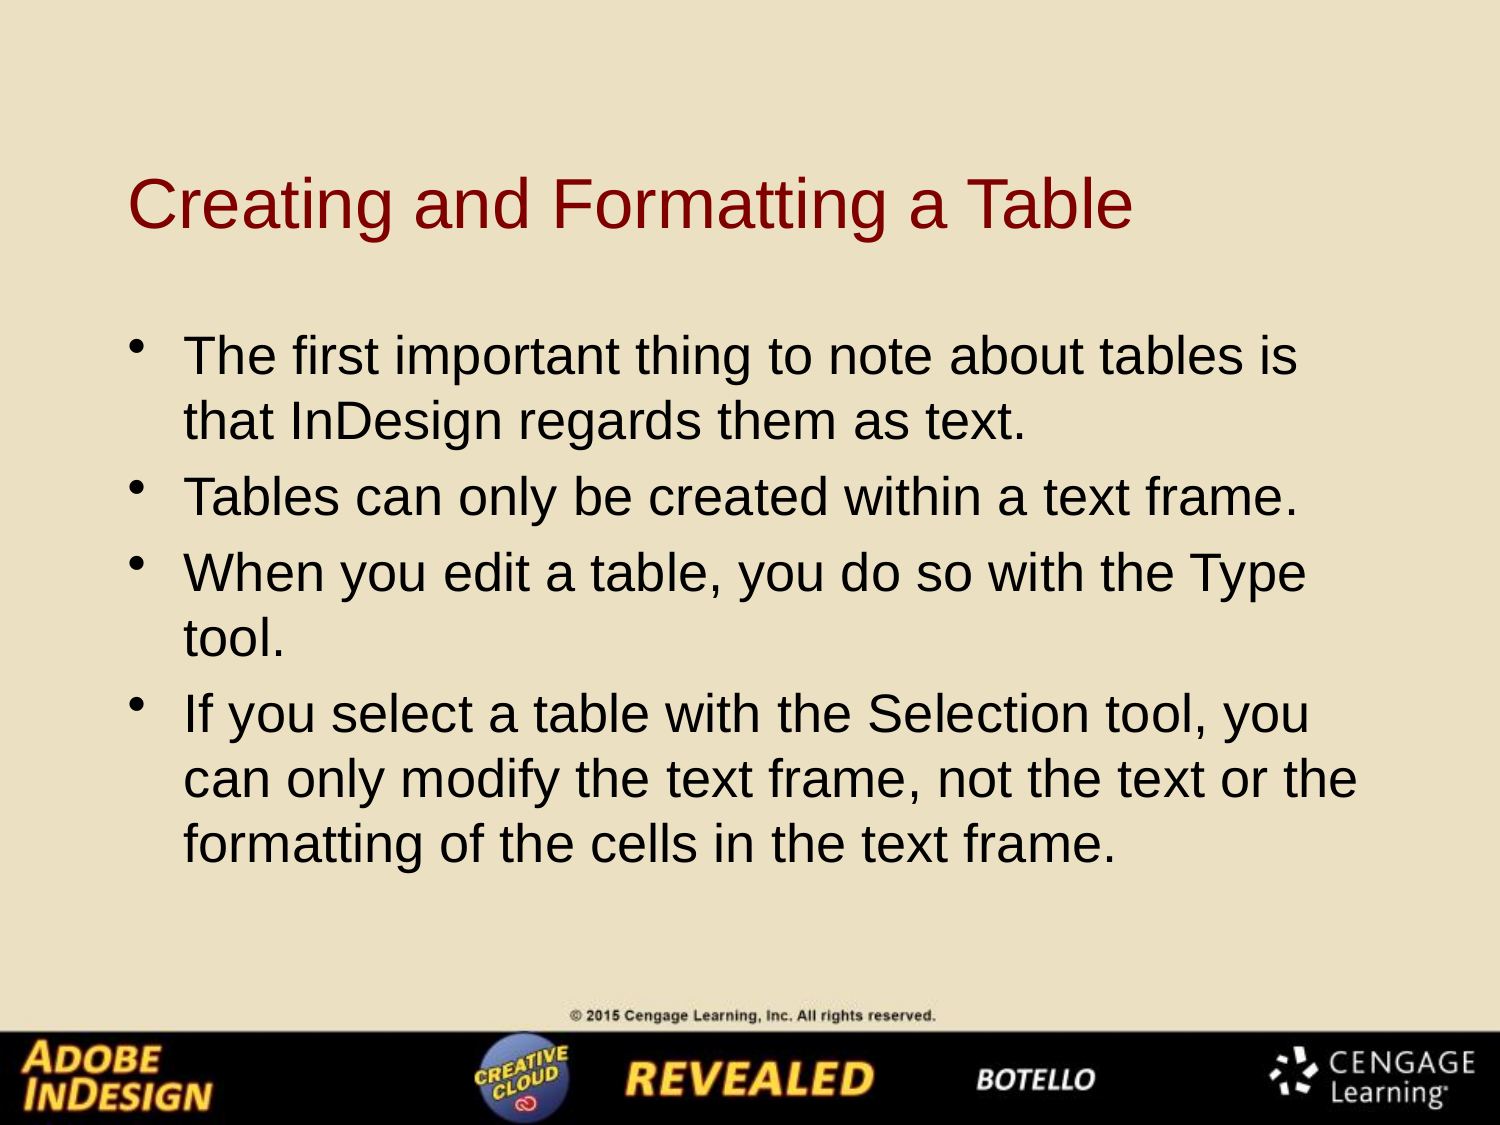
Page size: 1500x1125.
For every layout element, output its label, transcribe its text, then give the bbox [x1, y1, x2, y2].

list The first important thing to note about tables is that InDesign regards them as text. Tables can only be created within a text frame. When you edit a table, you do so with the Type tool. If you select a table with the Selection tool, you can only modify the text frame, not the text or the formatting of the cells in the text frame. [112, 312, 1388, 1000]
title Creating and Formatting a Table [112, 99, 1388, 300]
picture [0, 0, 1500, 1125]
